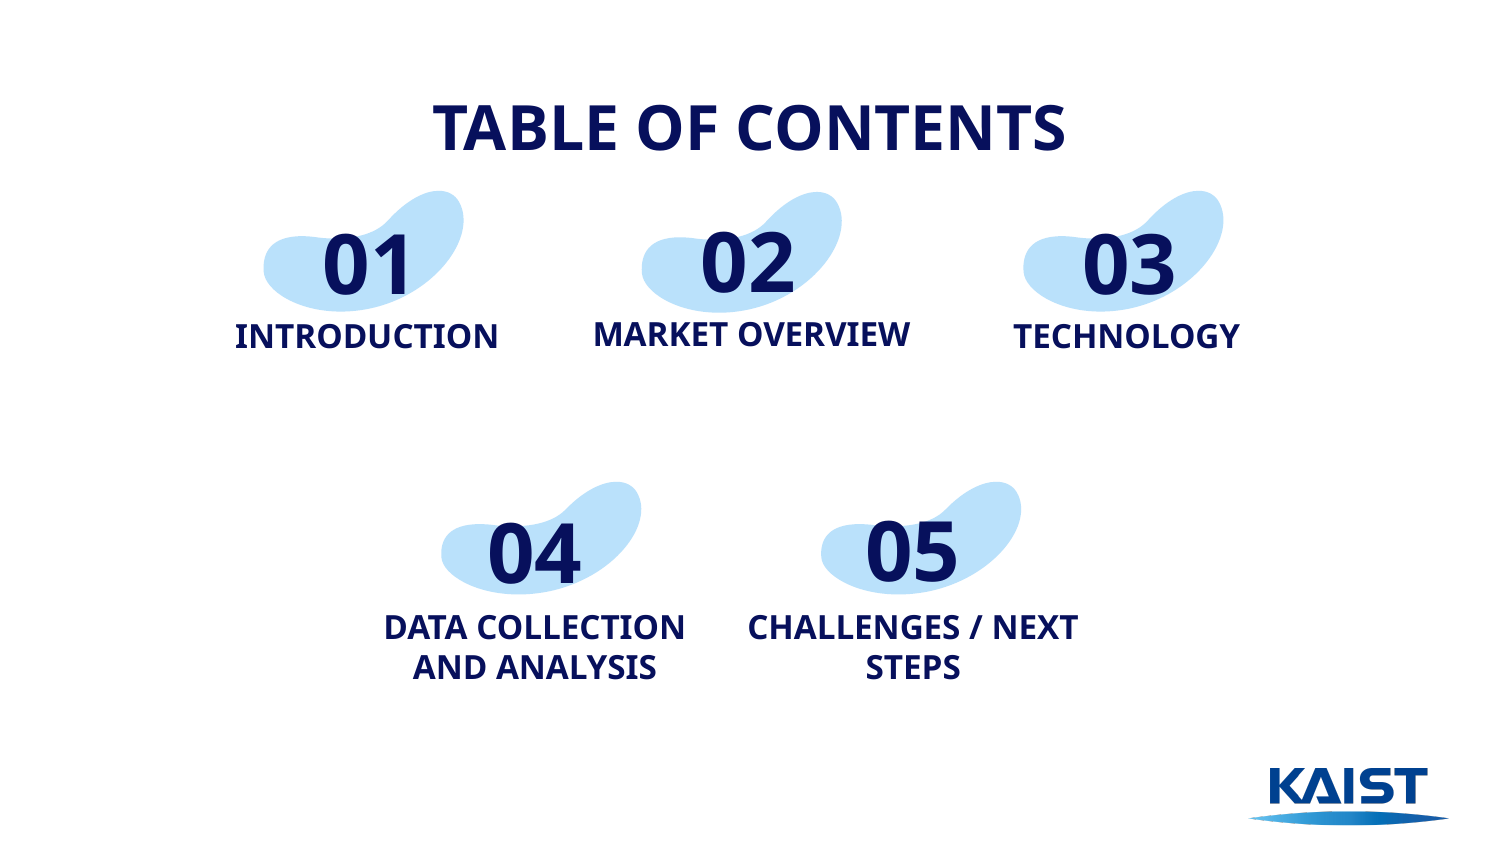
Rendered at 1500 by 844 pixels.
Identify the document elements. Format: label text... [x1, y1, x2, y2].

title TABLE OF CONTENTS [75, 72, 1425, 153]
title TECHNOLOGY [932, 299, 1322, 373]
title 02 [564, 202, 933, 316]
title INTRODUCTION [183, 299, 552, 373]
picture [1248, 768, 1449, 826]
title CHALLENGES / NEXT STEPS [729, 603, 1097, 664]
title 03 [946, 207, 1314, 316]
title DATA COLLECTION AND ANALYSIS [337, 591, 729, 664]
title MARKET OVERVIEW [557, 298, 932, 371]
title 05 [729, 494, 1097, 603]
title 01 [186, 206, 554, 316]
title 04 [351, 498, 719, 603]
